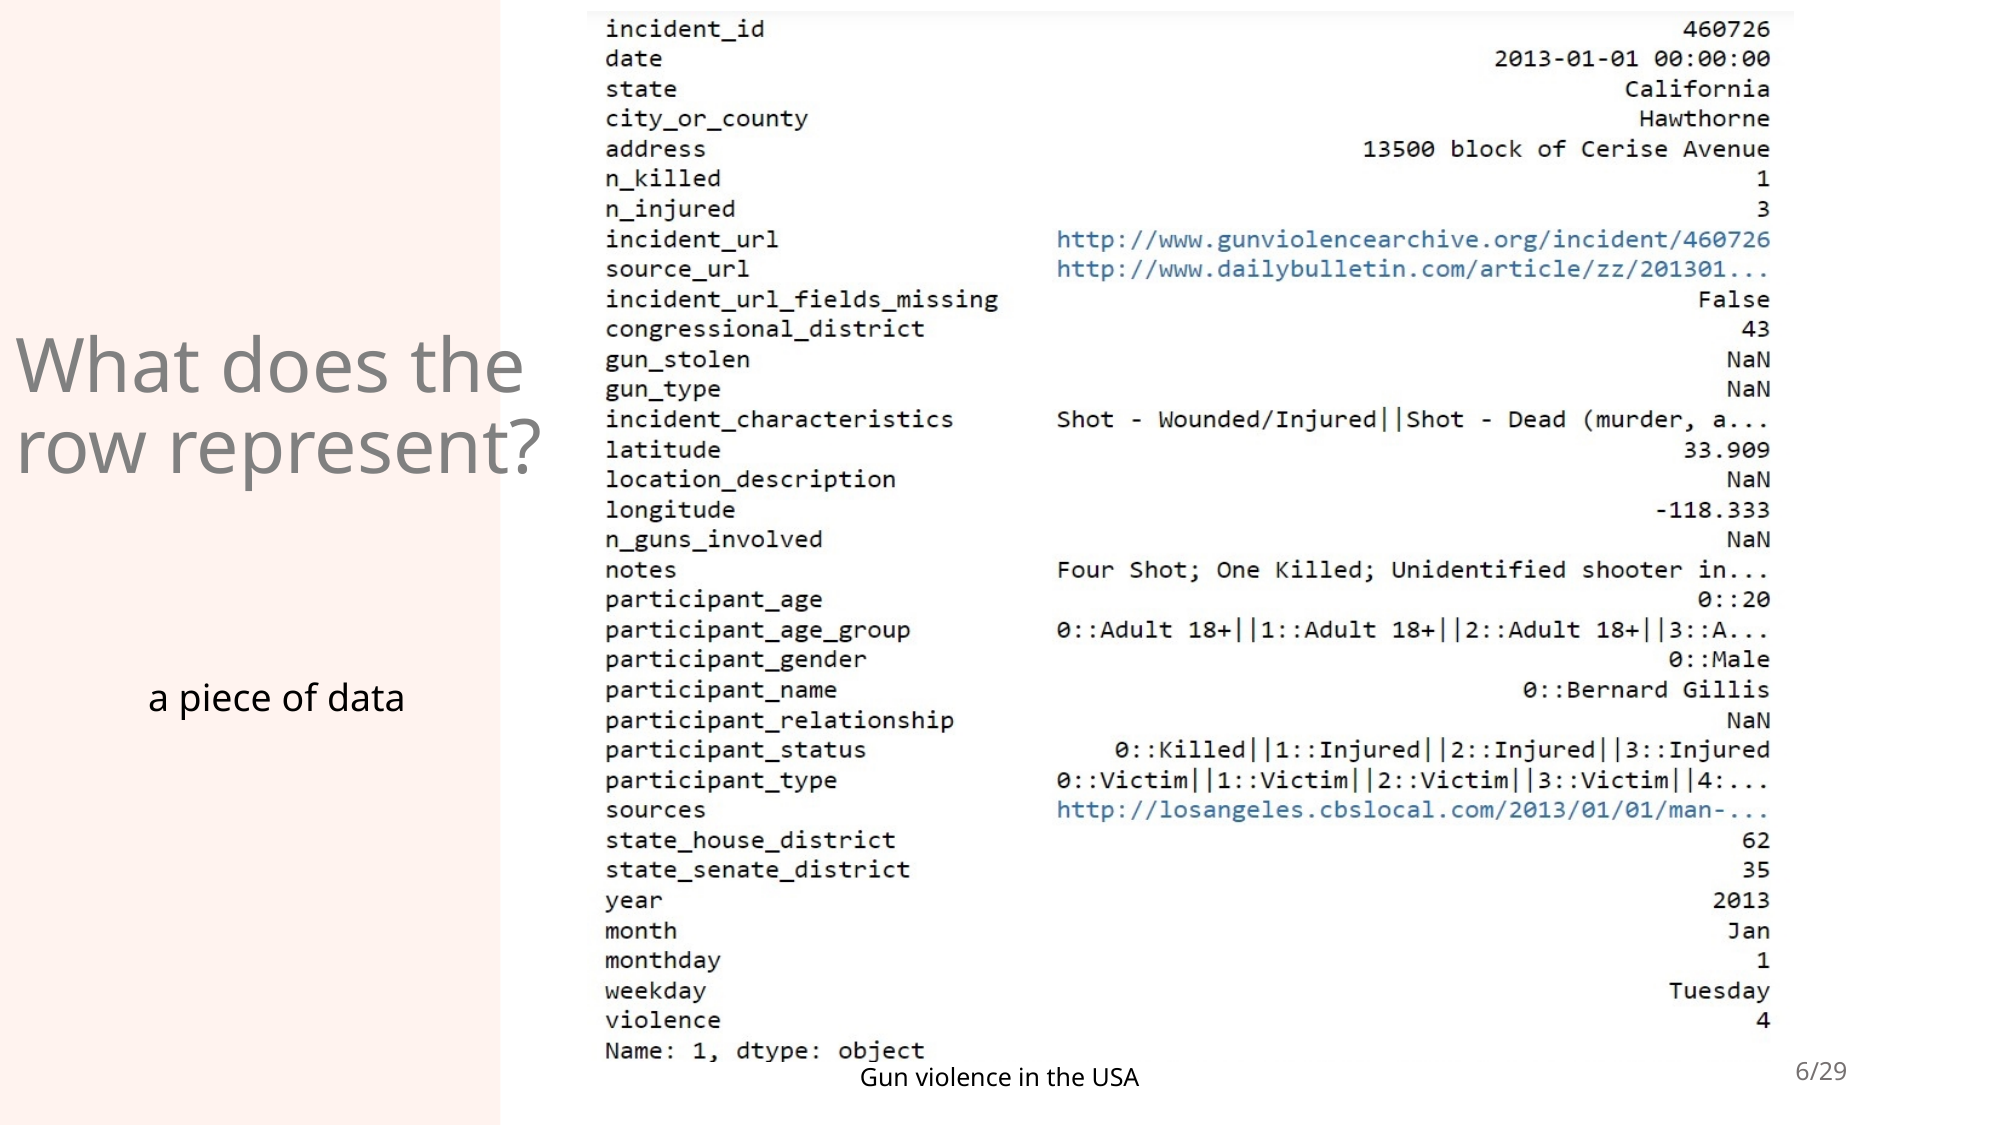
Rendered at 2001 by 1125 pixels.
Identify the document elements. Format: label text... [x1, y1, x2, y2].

footer Gun violence in the USA [662, 1062, 1338, 1121]
picture [587, 11, 1794, 1062]
title What does the row represent? [0, 305, 587, 514]
text_box a piece of data [133, 666, 560, 727]
slide_number 6/29 [1412, 1042, 1863, 1103]
